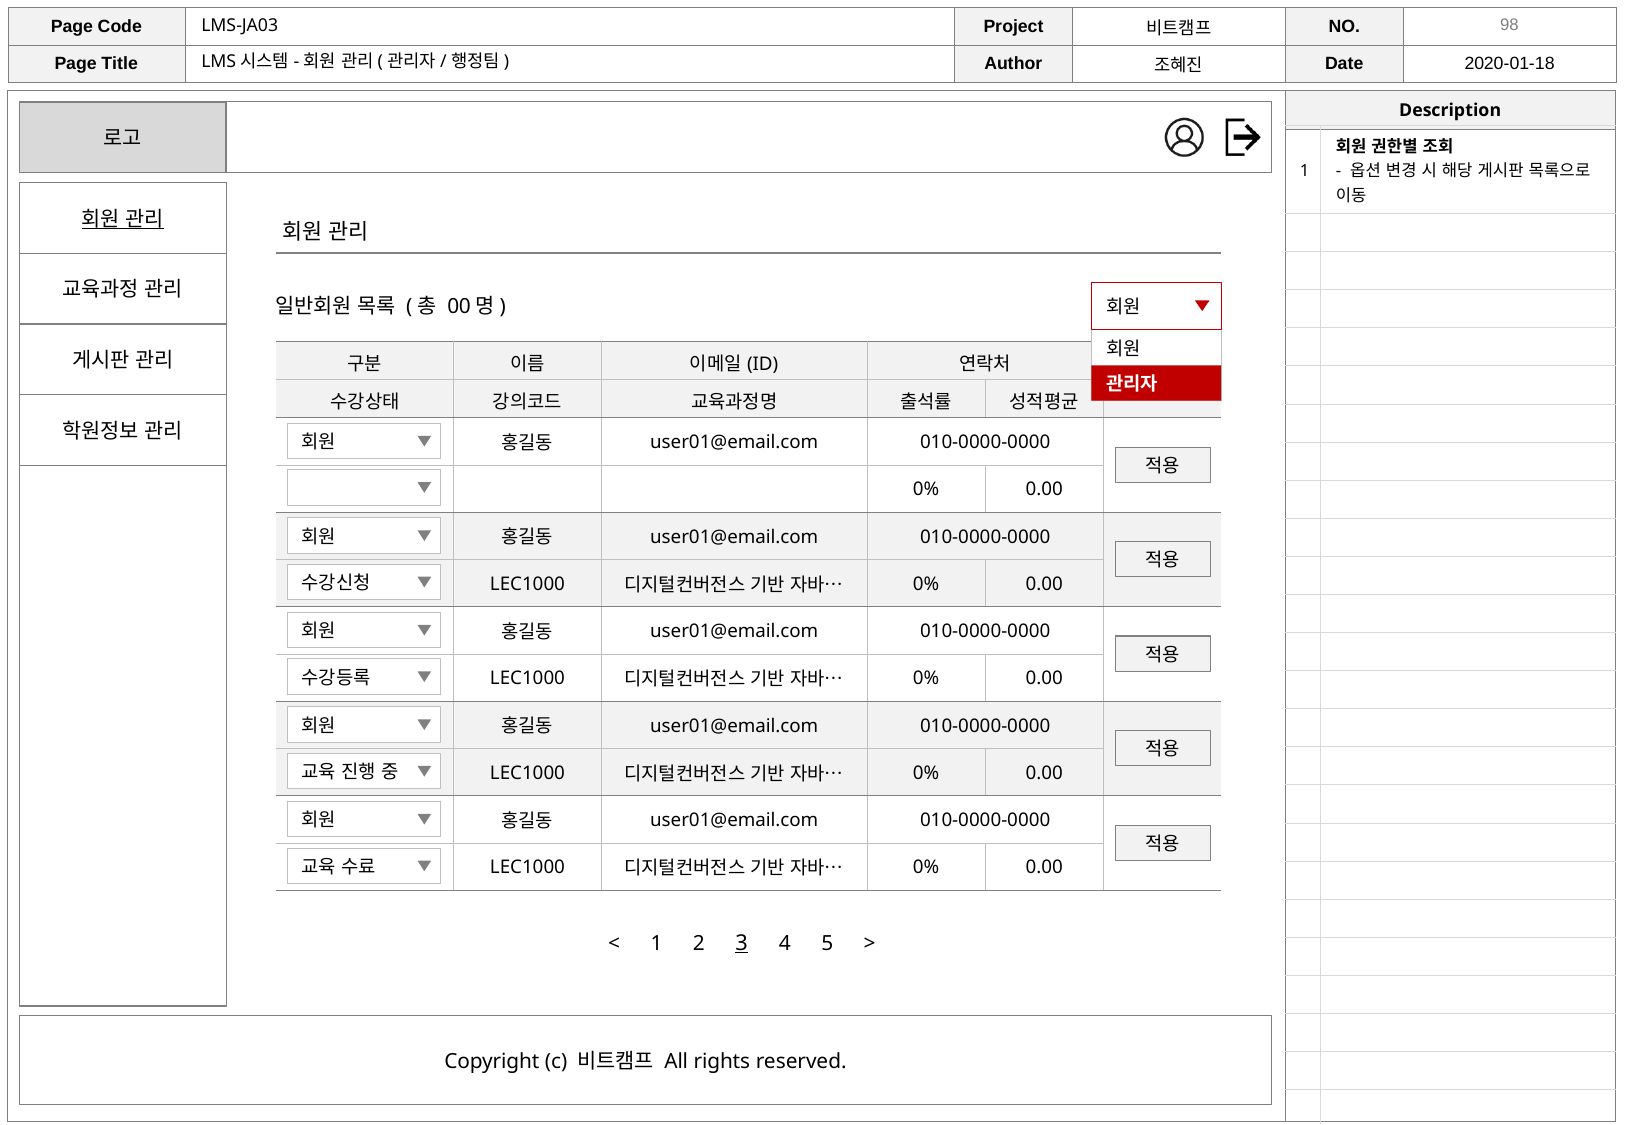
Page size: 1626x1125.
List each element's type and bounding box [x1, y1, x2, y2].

table_cell [276, 607, 453, 654]
table_header [454, 342, 601, 379]
text_box [17, 180, 228, 1008]
table_cell [868, 702, 1103, 748]
table_cell [986, 655, 1103, 701]
table_header [1321, 126, 1616, 213]
table_cell [454, 607, 601, 654]
table_cell [1321, 481, 1616, 518]
table_cell [868, 418, 1103, 465]
table_cell [454, 466, 601, 512]
table_cell [1285, 481, 1320, 518]
table_cell [1321, 633, 1616, 670]
table_cell [276, 513, 453, 559]
table_cell [454, 749, 601, 795]
table_cell [1321, 214, 1616, 251]
table_cell [276, 749, 453, 795]
table_cell [1104, 702, 1221, 795]
text_box [286, 517, 441, 554]
text_box [1114, 445, 1212, 485]
table_cell [1104, 607, 1221, 701]
table_cell [602, 796, 867, 843]
table_cell [602, 702, 867, 748]
table_cell [454, 380, 601, 417]
table_cell [602, 655, 867, 701]
table_cell [276, 702, 453, 748]
table_cell [1321, 671, 1616, 708]
table_cell [1285, 785, 1320, 823]
table_cell [602, 749, 867, 795]
text_box [1114, 634, 1212, 673]
table_cell [276, 796, 453, 843]
table_cell [868, 749, 985, 795]
table_cell [1104, 796, 1221, 890]
table_cell [1285, 1052, 1320, 1089]
table_cell [1321, 785, 1616, 823]
table_cell [1285, 633, 1320, 670]
table_cell [1285, 862, 1320, 899]
table_cell [986, 844, 1103, 890]
table_cell [454, 844, 601, 890]
table_cell [1285, 519, 1320, 556]
table_cell [454, 796, 601, 843]
table_cell [276, 560, 453, 606]
table_cell [1285, 557, 1320, 594]
table_cell [1321, 1090, 1616, 1125]
table_cell [276, 418, 453, 465]
table_cell [1285, 443, 1320, 480]
table_cell [1285, 366, 1320, 404]
table_cell [1285, 938, 1320, 975]
table_cell [1104, 513, 1221, 606]
text_box [1114, 823, 1212, 863]
table_cell [602, 513, 867, 559]
table_cell [1285, 214, 1320, 251]
table_cell [1321, 595, 1616, 632]
table_cell [1104, 418, 1221, 512]
table_cell [1285, 1090, 1320, 1125]
table_header [868, 342, 1091, 379]
table_cell [868, 466, 985, 512]
table_cell [1285, 252, 1320, 289]
text_box [186, 6, 955, 79]
table_cell [1285, 747, 1320, 784]
table_cell [868, 513, 1103, 559]
table_cell [1321, 747, 1616, 784]
table_cell [602, 380, 867, 417]
text_box [593, 920, 891, 962]
table_cell [1285, 671, 1320, 708]
table_cell [1321, 328, 1616, 365]
table_cell [602, 607, 867, 654]
table_cell [1321, 709, 1616, 746]
table_cell [276, 655, 453, 701]
table_cell [602, 560, 867, 606]
table_cell [1321, 290, 1616, 327]
table_cell [986, 466, 1103, 512]
text_box [261, 210, 1222, 254]
table_cell [868, 796, 1103, 843]
table_cell [1321, 900, 1616, 937]
table_cell [1285, 900, 1320, 937]
table_cell [986, 380, 1103, 417]
table_cell [1321, 252, 1616, 289]
table_cell [602, 418, 867, 465]
table_header [602, 342, 867, 379]
table_cell [986, 560, 1103, 606]
text_box [1114, 539, 1212, 579]
table_cell [868, 655, 985, 701]
table_cell [1285, 824, 1320, 861]
table_cell [1285, 328, 1320, 365]
text_box [286, 423, 441, 460]
table_cell [1321, 862, 1616, 899]
table_cell [454, 702, 601, 748]
table_cell [1285, 709, 1320, 746]
text_box [286, 753, 441, 790]
table_cell [1321, 938, 1616, 975]
table_cell [1285, 1014, 1320, 1051]
table_cell [1321, 443, 1616, 480]
table_cell [1321, 824, 1616, 861]
table_cell [602, 844, 867, 890]
table_cell [1285, 976, 1320, 1013]
text_box [286, 658, 441, 695]
text_box [286, 801, 441, 838]
text_box [261, 285, 521, 326]
text_box [1091, 281, 1222, 401]
table_cell [276, 380, 453, 417]
table_cell [1321, 405, 1616, 442]
text_box [286, 612, 441, 649]
text_box [286, 847, 441, 884]
table_cell [276, 466, 453, 512]
table_cell [454, 418, 601, 465]
table_cell [454, 513, 601, 559]
table_cell [1285, 405, 1320, 442]
table_cell [868, 607, 1103, 654]
table_header [1104, 401, 1221, 417]
text_box [286, 564, 441, 600]
table_cell [868, 380, 985, 417]
table_cell [276, 844, 453, 890]
table_cell [1321, 366, 1616, 404]
table_cell [986, 749, 1103, 795]
table_cell [1321, 557, 1616, 594]
table_cell [1321, 519, 1616, 556]
table_cell [868, 844, 985, 890]
table_cell [1321, 1014, 1616, 1051]
table_cell [602, 466, 867, 512]
table_cell [868, 560, 985, 606]
table_cell [1285, 290, 1320, 327]
table_cell [454, 560, 601, 606]
table_cell [1321, 1052, 1616, 1089]
text_box [1114, 728, 1212, 768]
table_cell [1321, 976, 1616, 1013]
table_cell [454, 655, 601, 701]
text_box [17, 1014, 1274, 1106]
table_header [1285, 126, 1320, 213]
table_cell [1285, 595, 1320, 632]
text_box [286, 469, 441, 506]
text_box [286, 706, 441, 743]
table_header [276, 342, 453, 379]
text_box [17, 100, 1274, 175]
